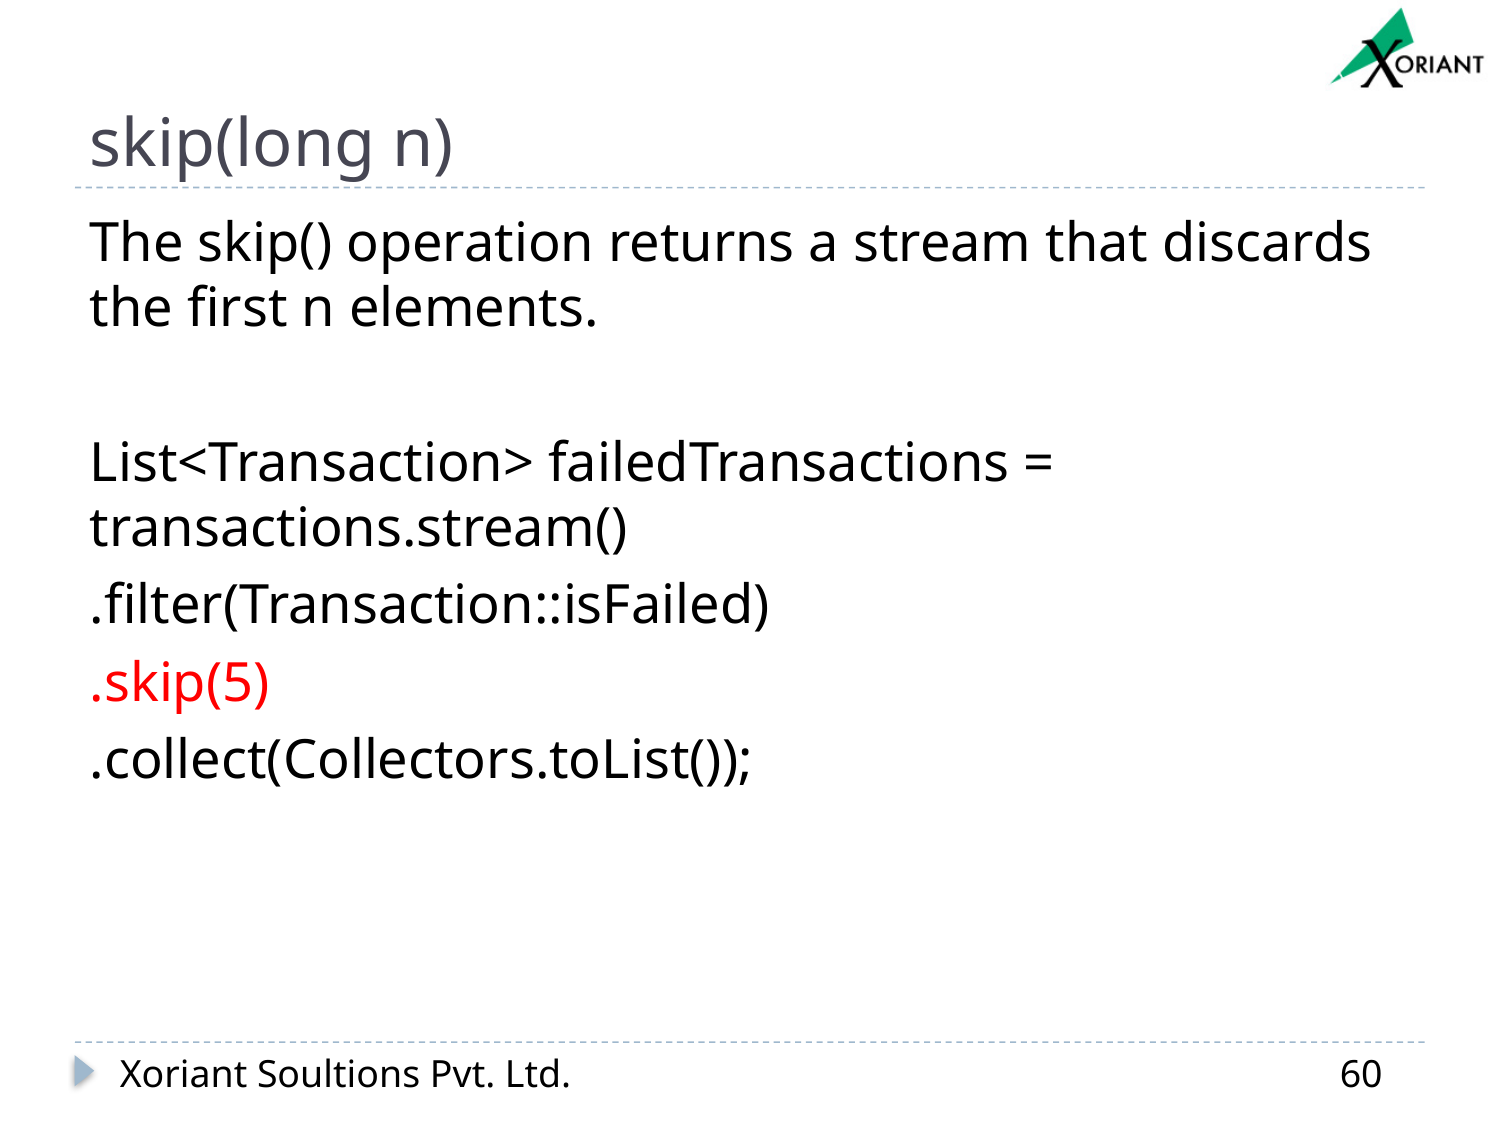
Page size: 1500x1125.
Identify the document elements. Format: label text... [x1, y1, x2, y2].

slide_number 60 [1325, 1042, 1425, 1103]
footer Xoriant Soultions Pvt. Ltd. [105, 1042, 675, 1103]
list The skip() operation returns a stream that discards the first n elements. List<Transaction> failedTransactions = transactions.stream() .filter(Transaction::isFailed) .skip(5) .collect(Collectors.toList()); [75, 200, 1425, 1010]
title skip(long n) [75, 24, 1425, 188]
picture [1325, 0, 1500, 91]
